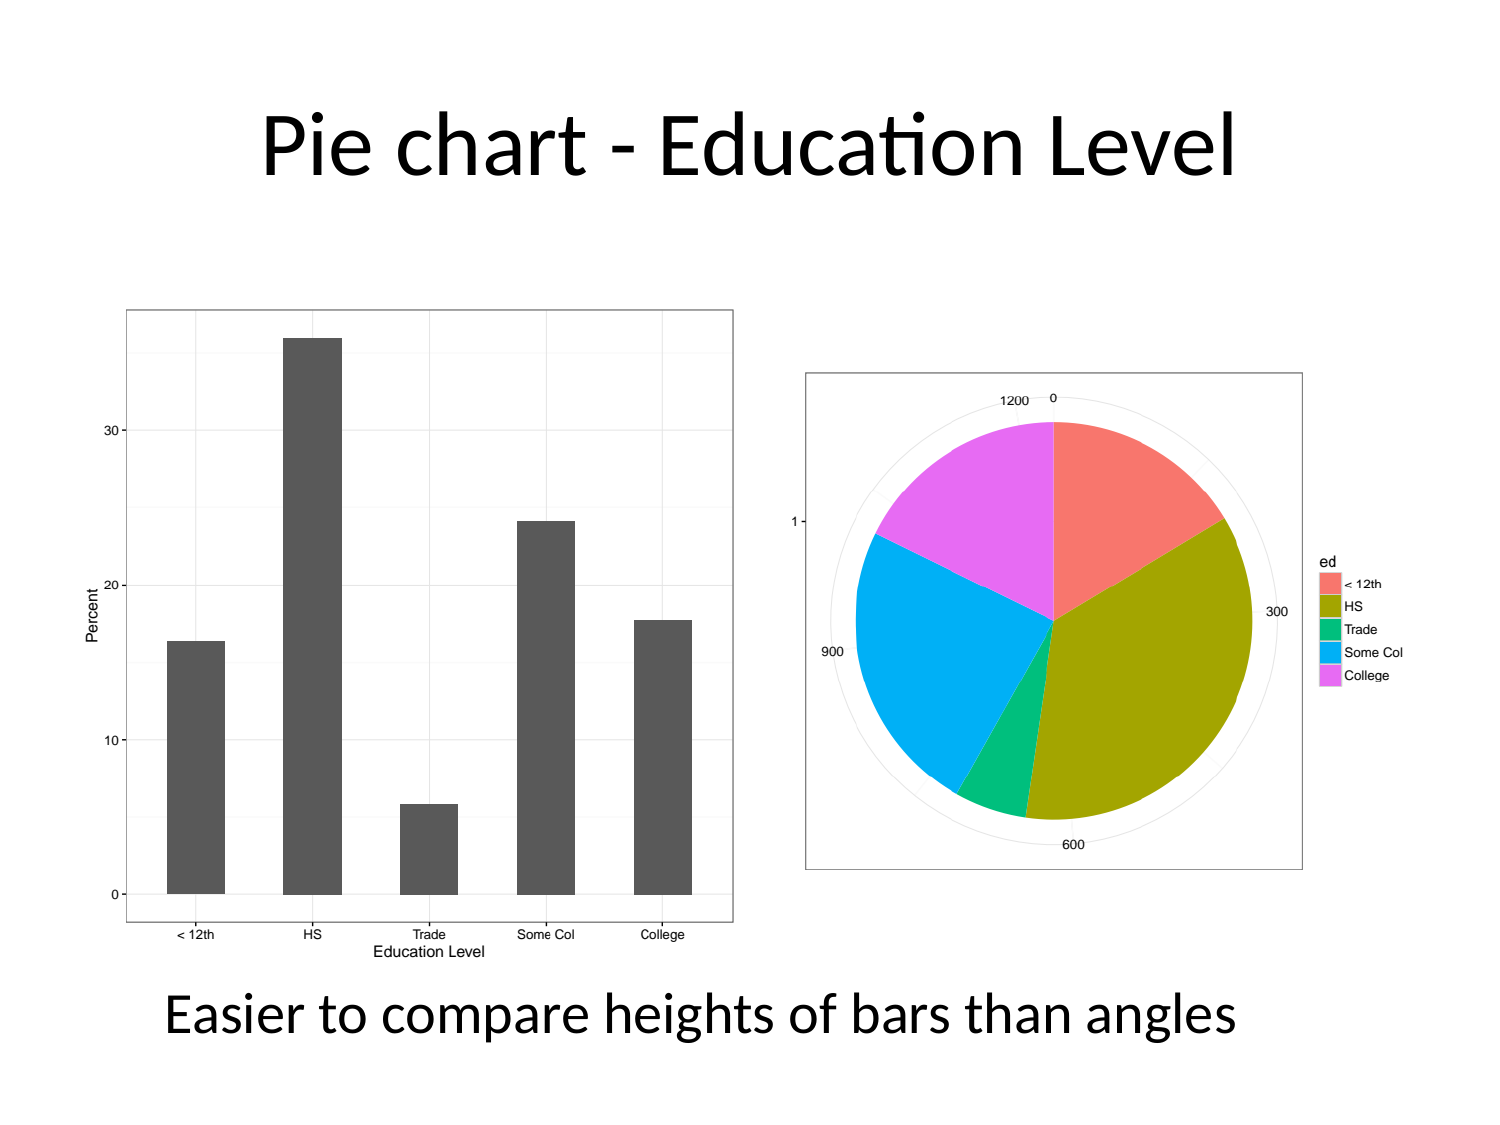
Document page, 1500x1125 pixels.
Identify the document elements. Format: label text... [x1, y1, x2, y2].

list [74, 262, 738, 1006]
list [762, 262, 1426, 1006]
title Pie chart - Education Level [75, 45, 1425, 233]
text_box Easier to compare heights of bars than angles [149, 967, 1375, 1053]
